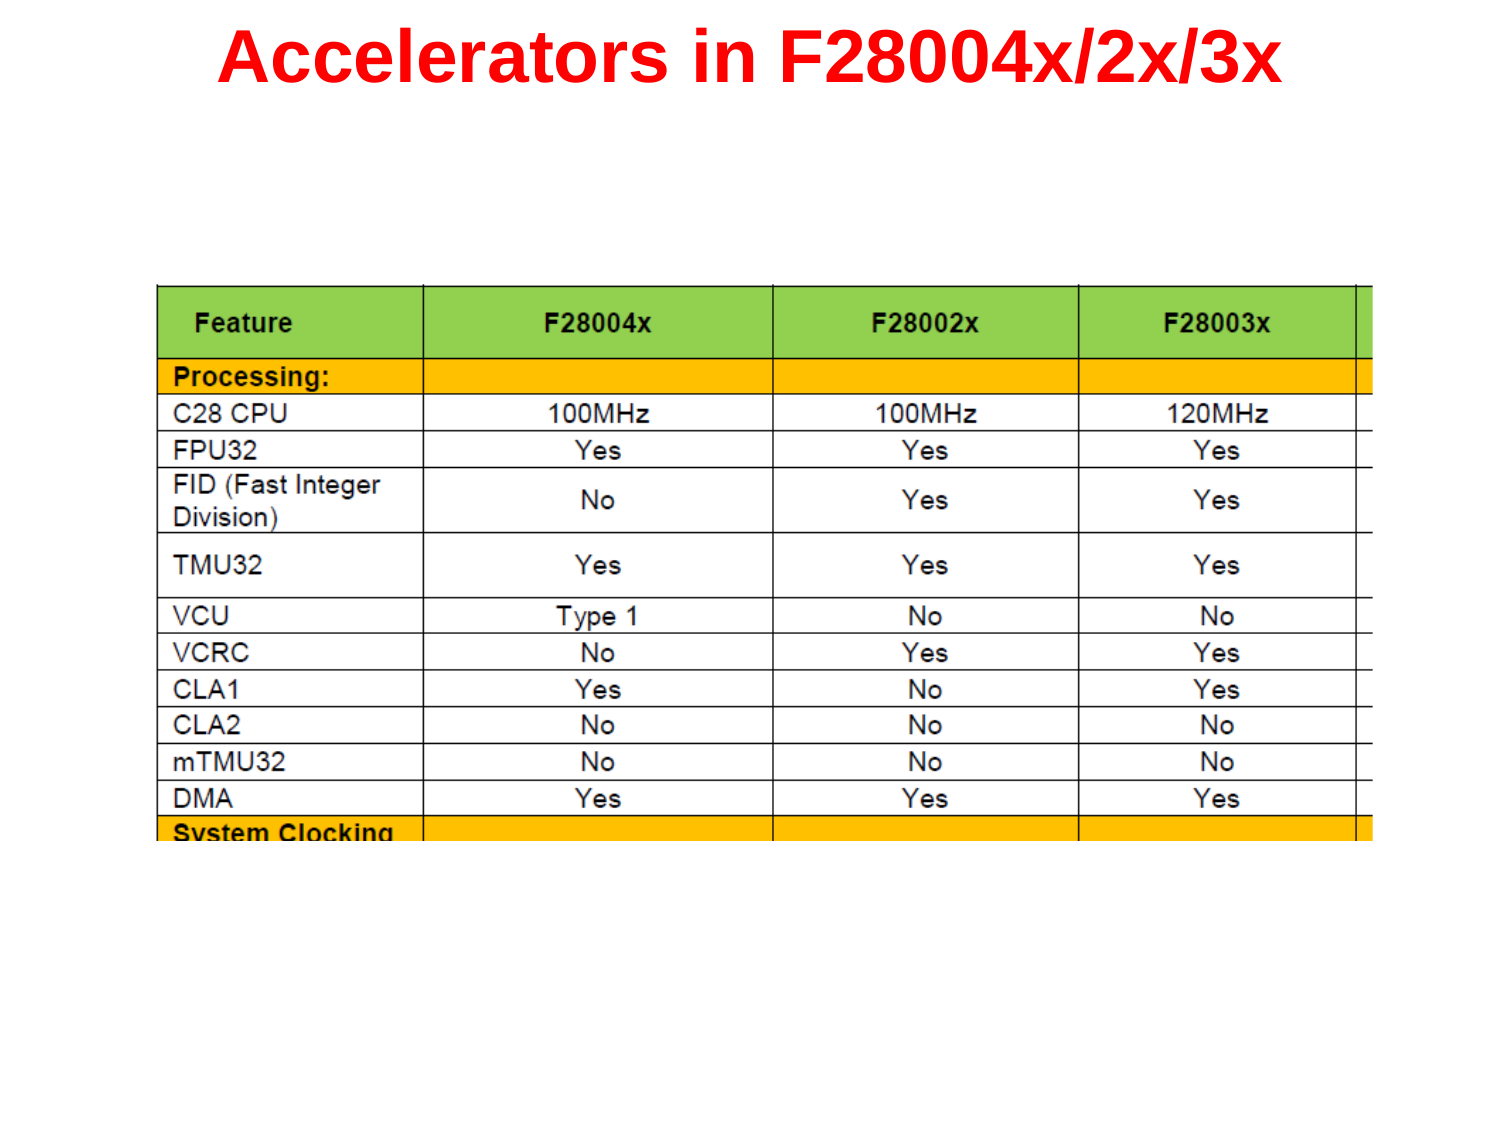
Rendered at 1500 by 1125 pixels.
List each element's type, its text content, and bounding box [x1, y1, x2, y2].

title Accelerators in F28004x/2x/3x [0, 0, 1500, 122]
picture [102, 242, 1373, 841]
